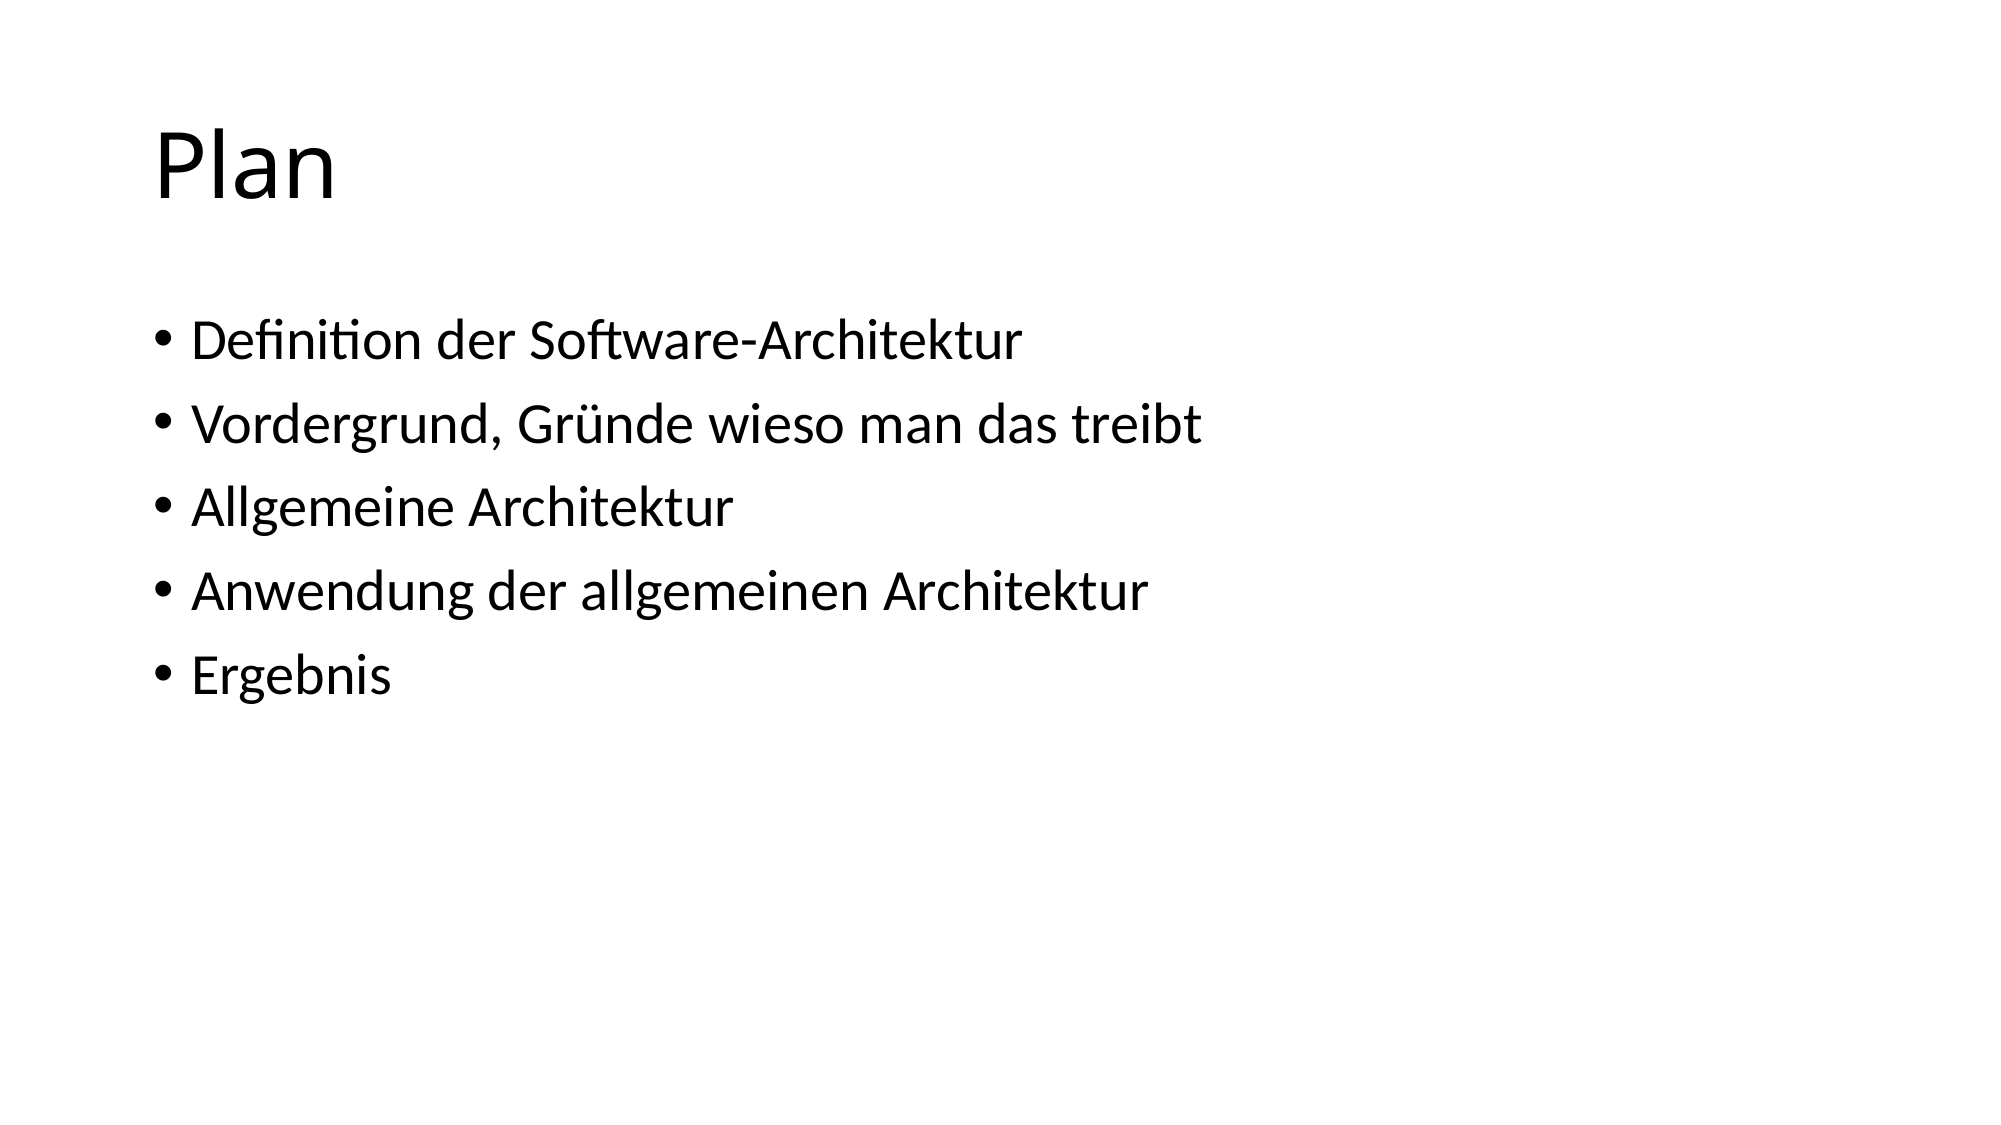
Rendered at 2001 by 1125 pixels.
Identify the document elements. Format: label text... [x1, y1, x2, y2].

list Definition der Software-Architektur Vordergrund, Gründe wieso man das treibt Allgemeine Architektur Anwendung der allgemeinen Architektur Ergebnis [138, 301, 1864, 1016]
title Plan [137, 59, 1863, 278]
